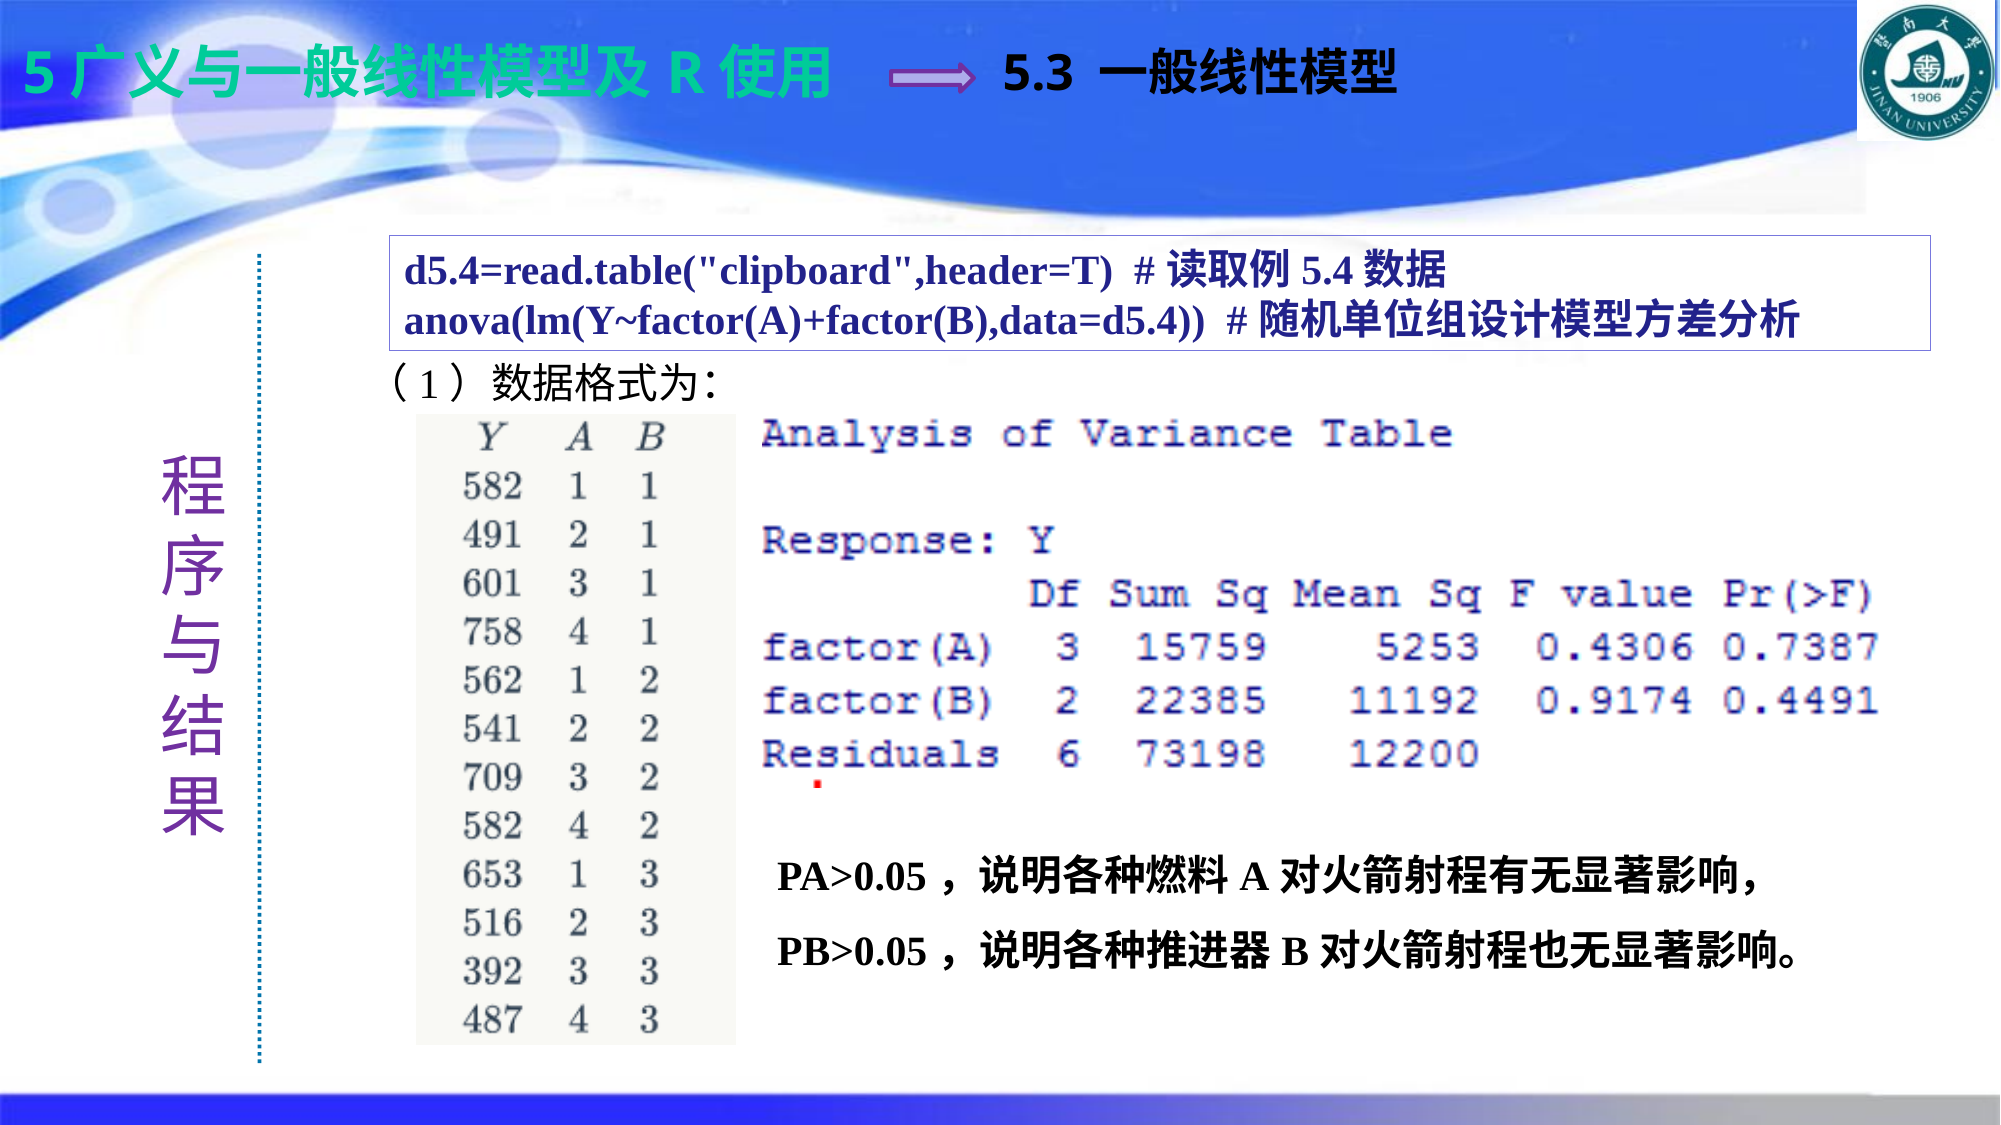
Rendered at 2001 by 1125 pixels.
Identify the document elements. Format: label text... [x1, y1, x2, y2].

picture [0, 0, 2000, 1125]
text_box 5.3 一般线性模型 [987, 32, 1699, 108]
text_box 5广义与一般线性模型及R使用 [7, 27, 922, 113]
text_box d5.4=read.table("clipboard",header=T) #读取例5.4数据 anova(lm(Y~factor(A)+factor(B),data=d5.4)) #随机单位组设计模型方差分析 [389, 235, 1931, 351]
text_box （1）数据格式为： [352, 349, 1412, 415]
text_box [889, 62, 976, 94]
text_box PA>0.05，说明各种燃料A对火箭射程有无显著影响， PB>0.05，说明各种推进器B对火箭射程也无显著影响。 [762, 816, 1803, 982]
text_box 程序与结果 [128, 436, 260, 851]
